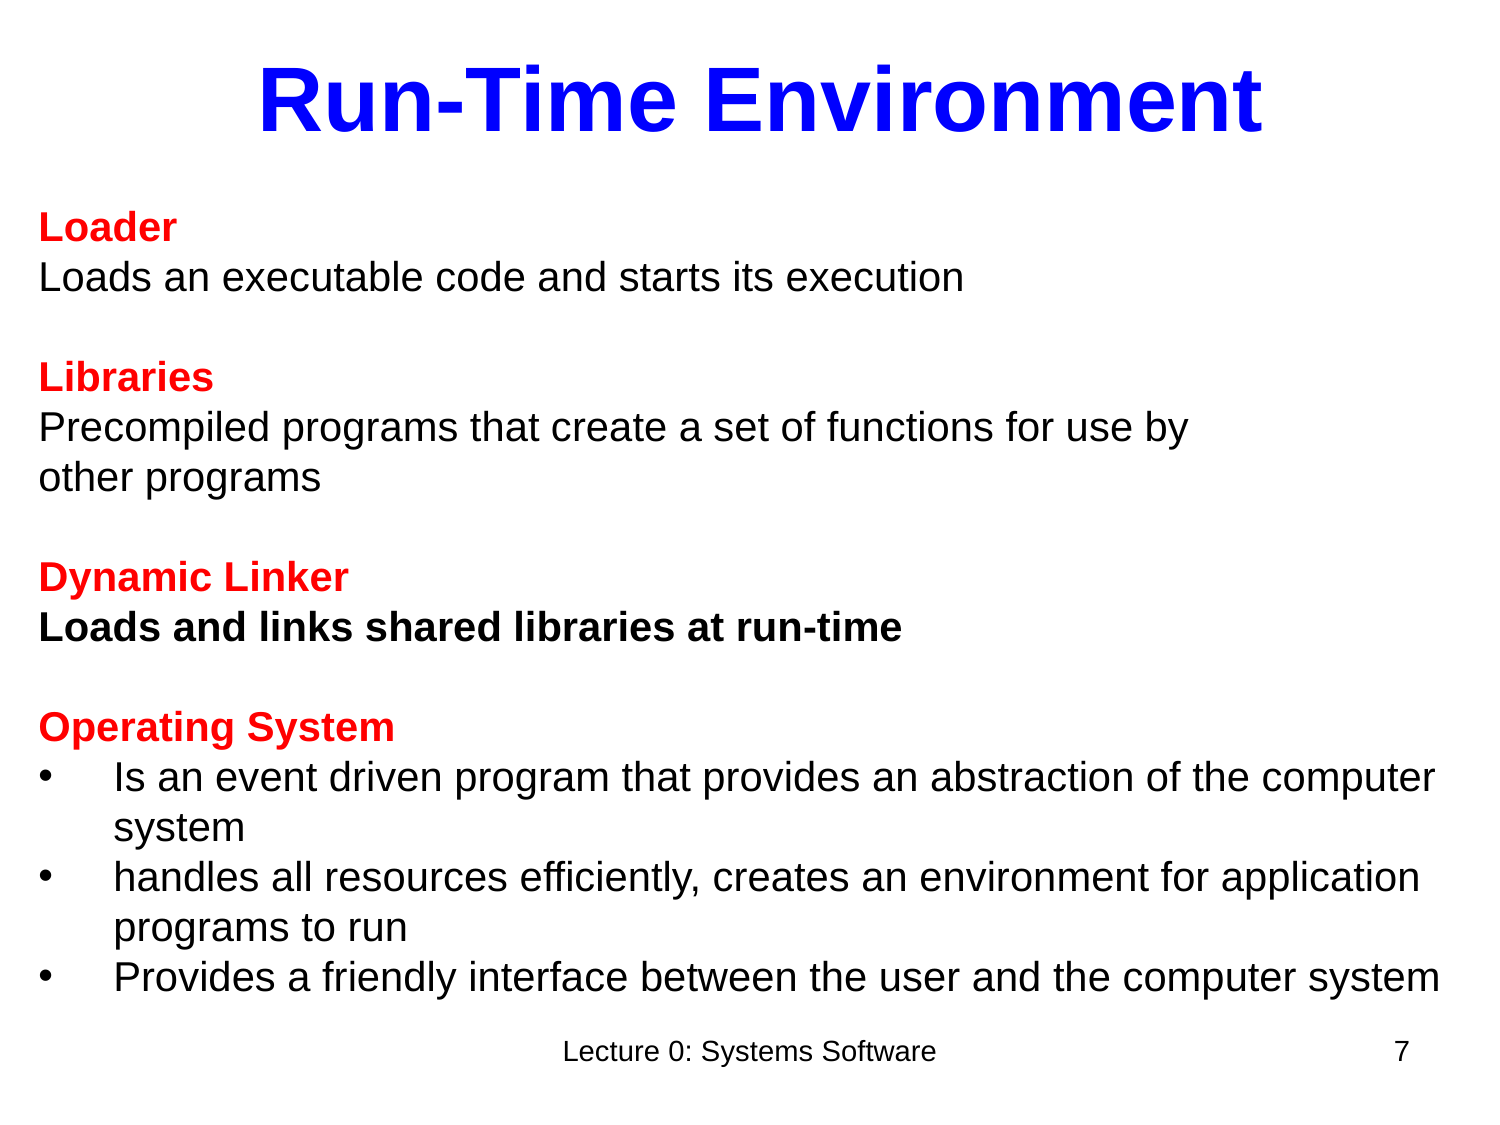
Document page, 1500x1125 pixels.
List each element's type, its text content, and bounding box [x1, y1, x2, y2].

text_box Run-Time Environment Loader Loads an executable code and starts its execution Libraries Precompiled programs that create a set of functions for use by other programs Dynamic Linker Loads and links shared libraries at run-time Operating System Is an event driven program that provides an abstraction of the computer system handles all resources efficiently, creates an environment for application programs to run Provides a friendly interface between the user and the computer system [23, 32, 1499, 1125]
